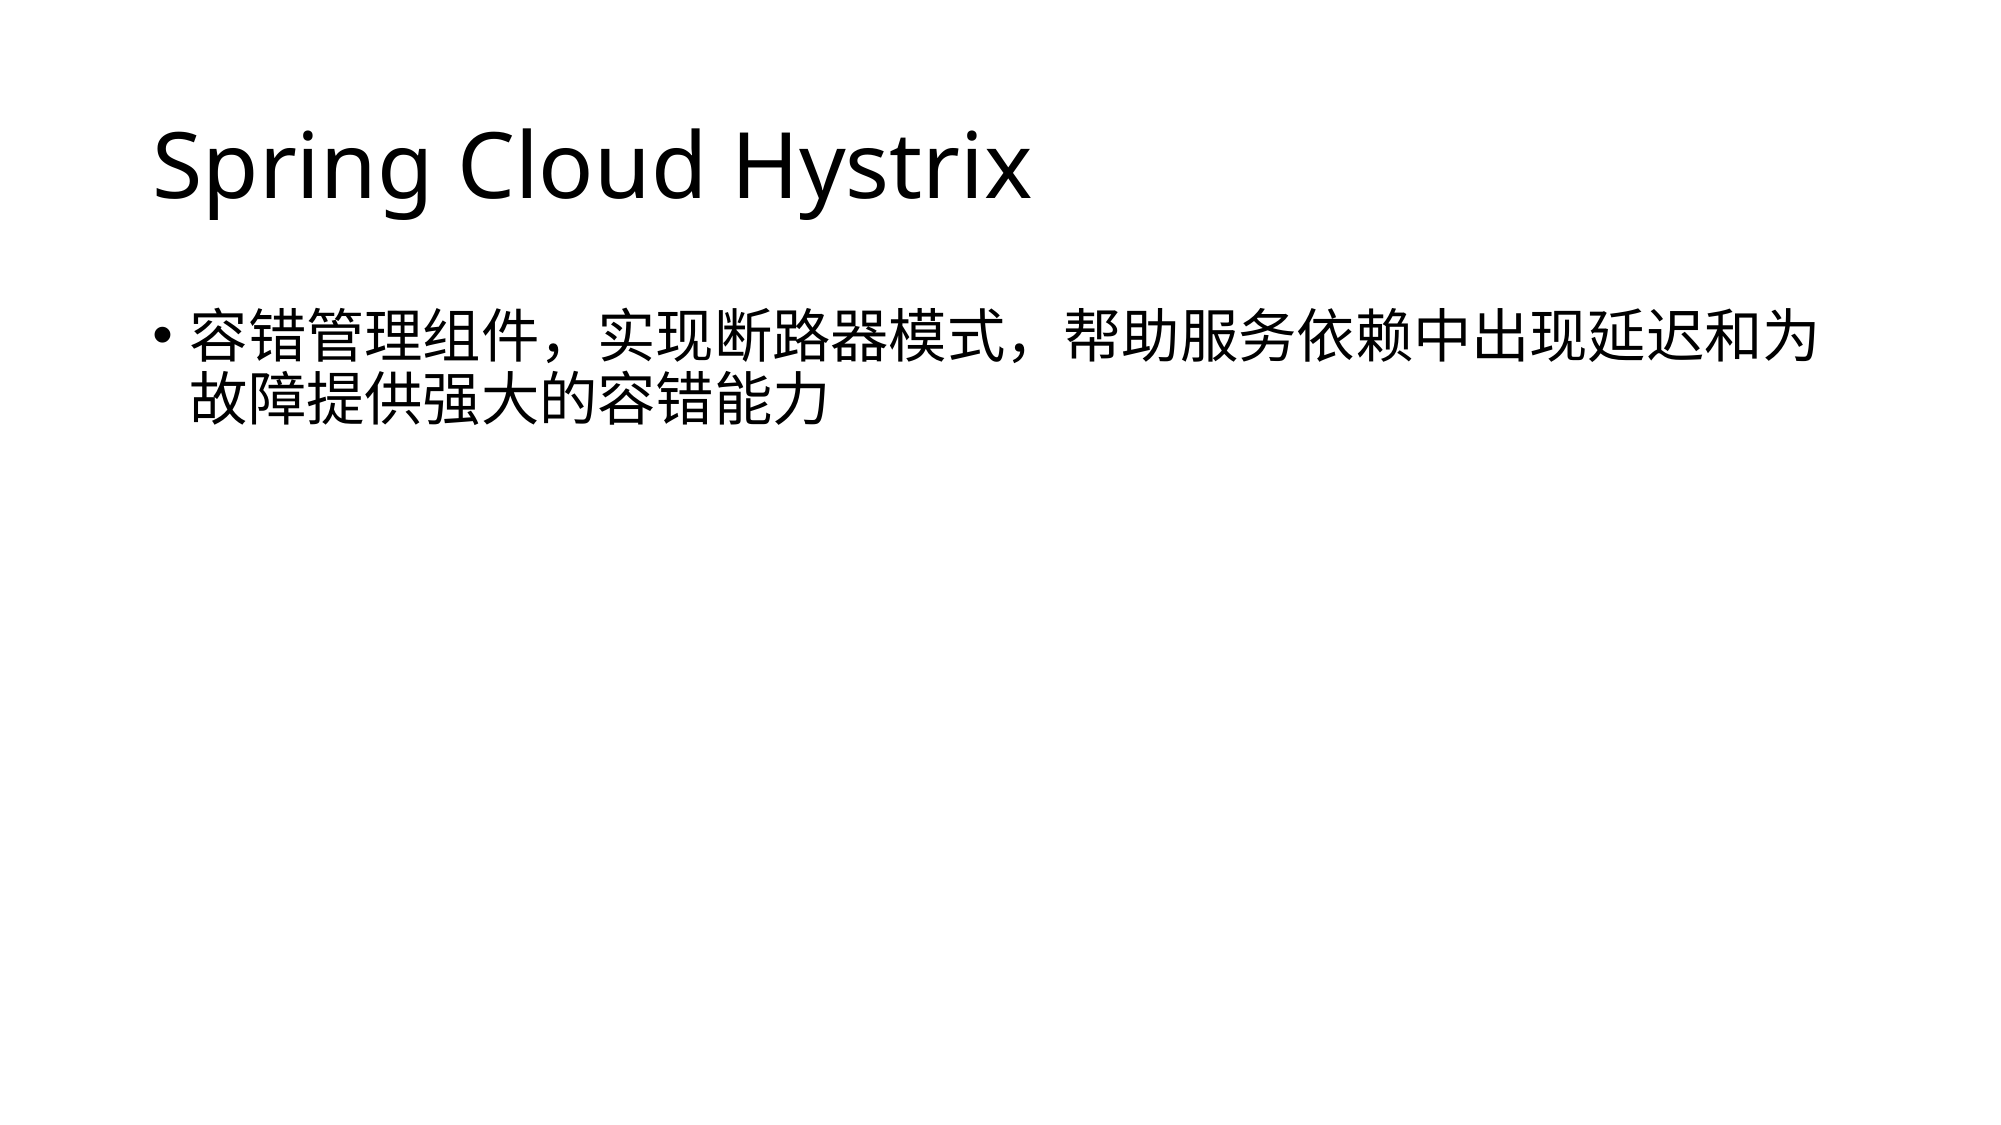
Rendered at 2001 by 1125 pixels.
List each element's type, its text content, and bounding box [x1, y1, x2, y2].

title Spring Cloud Hystrix [137, 59, 1863, 278]
list 容错管理组件，实现断路器模式，帮助服务依赖中出现延迟和为故障提供强大的容错能力 [137, 299, 1863, 1014]
